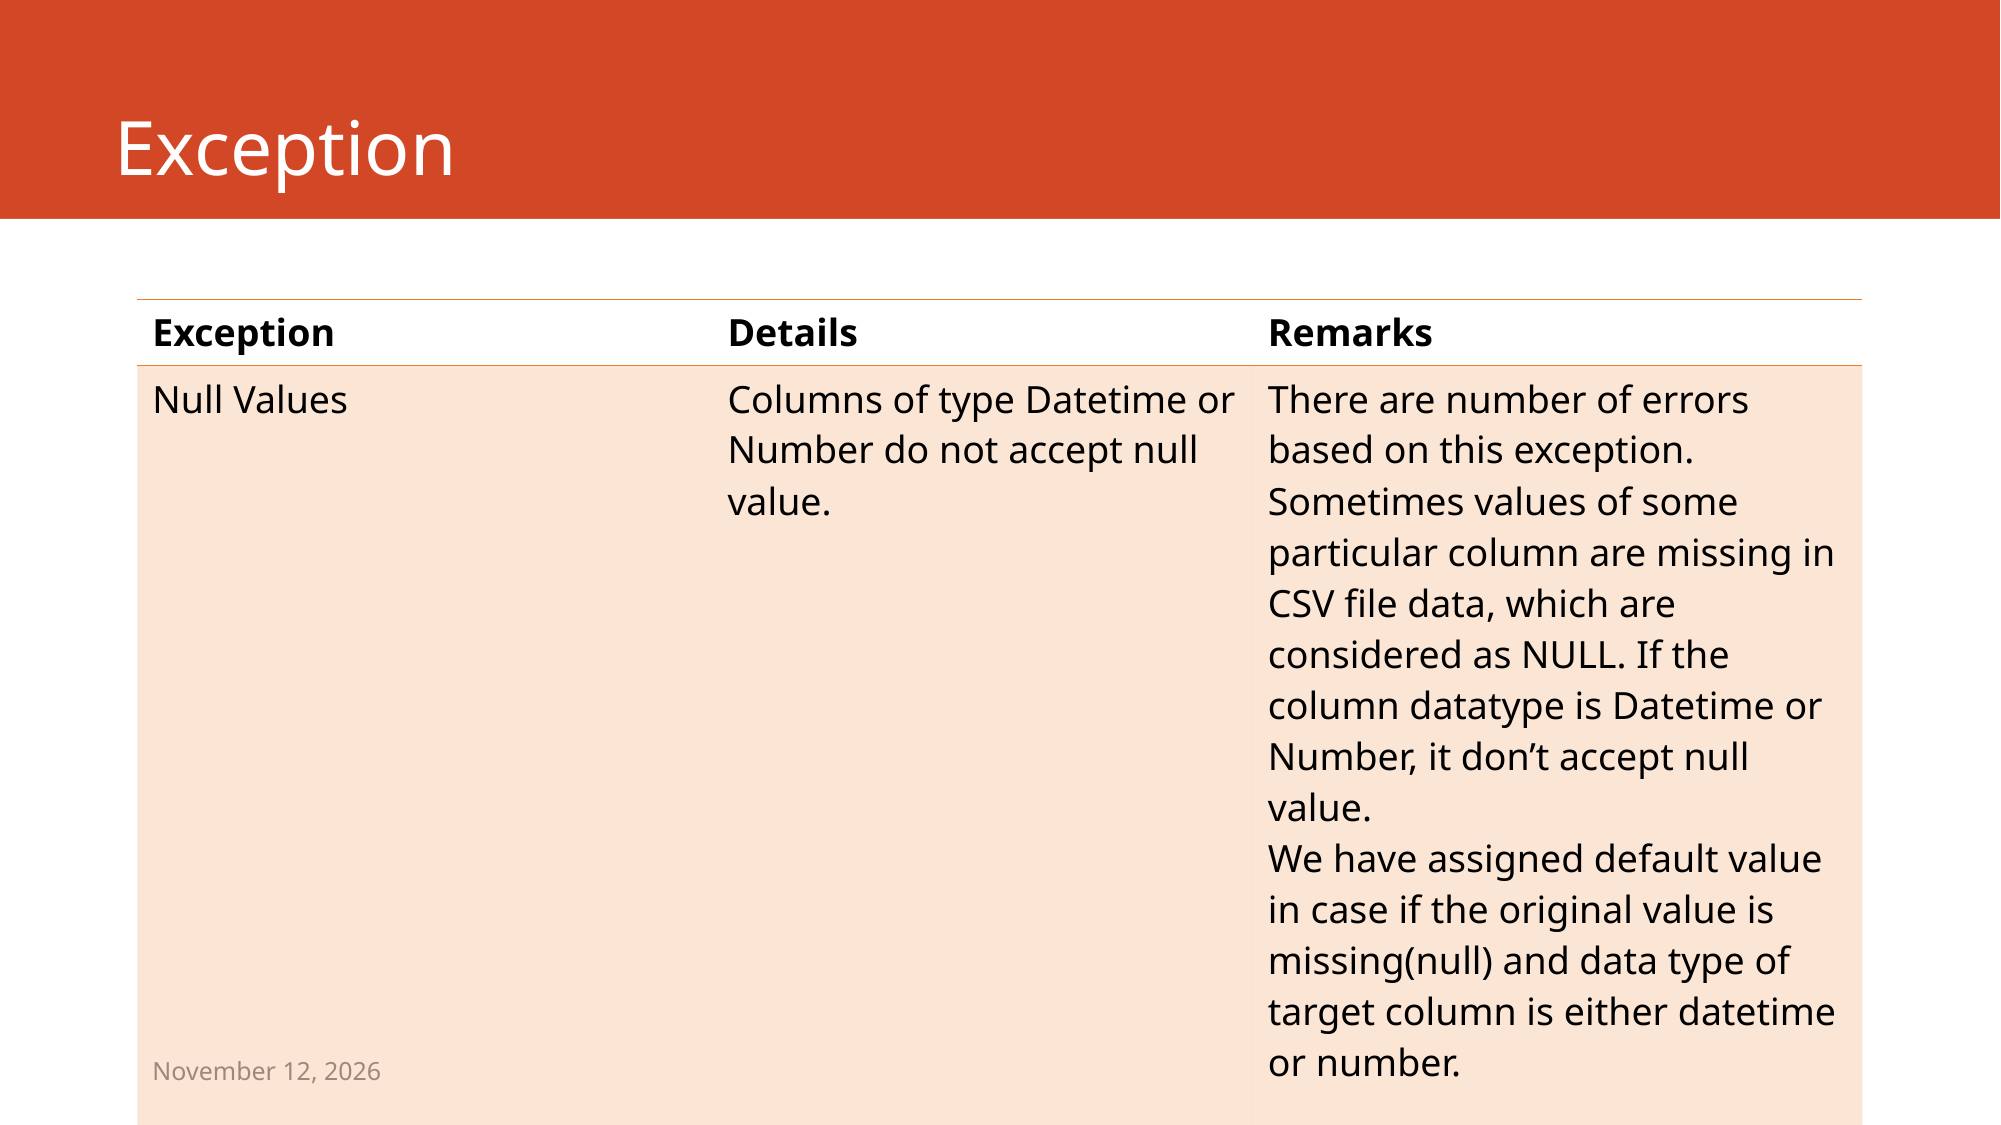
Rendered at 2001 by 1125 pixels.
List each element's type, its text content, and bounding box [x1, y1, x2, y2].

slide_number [137, 1042, 675, 1103]
table_cell There are number of errors based on this exception. Sometimes values of some particular column are missing in CSV file data, which are considered as NULL. If the column datatype is Datetime or Number, it don’t accept null value. We have assigned default value in case if the original value is missing(null) and data type of target column is either datetime or number. [1253, 366, 1862, 1125]
table_cell Null Values [137, 366, 712, 1125]
table_header Remarks [1253, 300, 1862, 365]
table_header Details [712, 300, 1253, 365]
title Exception [99, 0, 1863, 199]
table_cell Columns of type Datetime or Number do not accept null value. [712, 366, 1253, 1125]
table_header Exception [137, 300, 712, 365]
